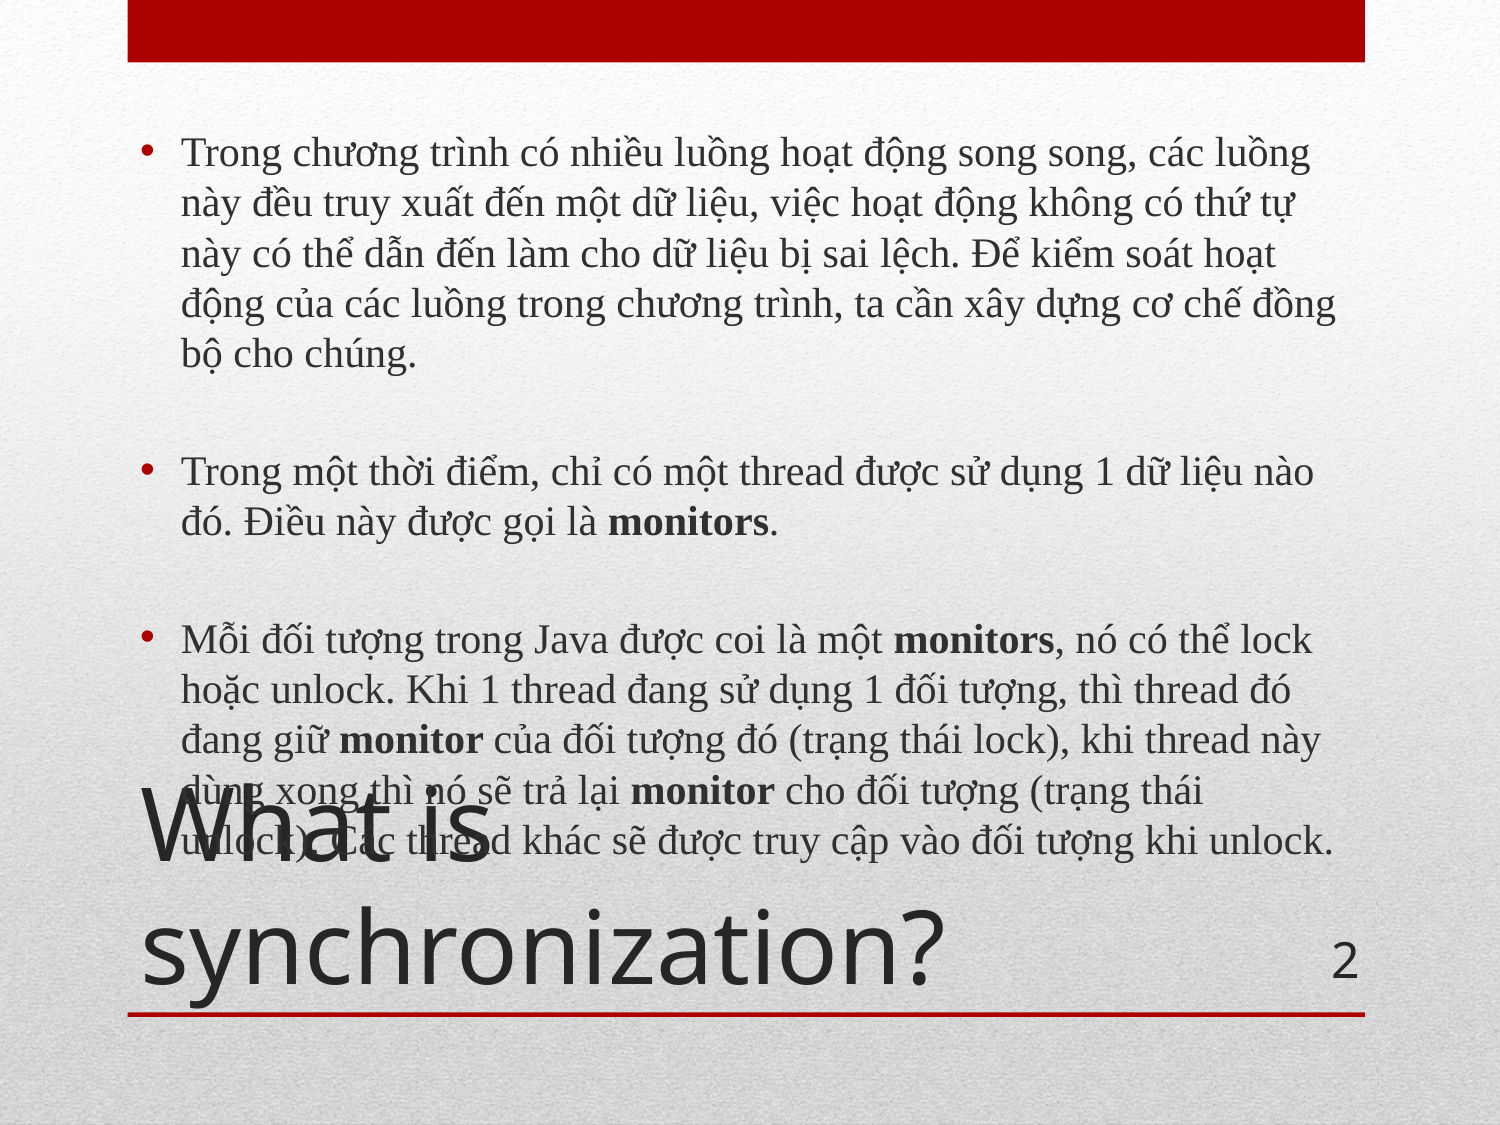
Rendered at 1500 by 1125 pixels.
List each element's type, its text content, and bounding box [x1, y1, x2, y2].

title What is synchronization? [125, 875, 1238, 1013]
slide_number 2 [1250, 933, 1375, 993]
list Trong chương trình có nhiều luồng hoạt động song song, các luồng này đều truy xuất đến một dữ liệu, việc hoạt động không có thứ tự này có thể dẫn đến làm cho dữ liệu bị sai lệch. Để kiểm soát hoạt động của các luồng trong chương trình, ta cần xây dựng cơ chế đồng bộ cho chúng. Trong một thời điểm, chỉ có một thread được sử dụng 1 dữ liệu nào đó. Điều này được gọi là monitors. Mỗi đối tượng trong Java được coi là một monitors, nó có thể lock hoặc unlock. Khi 1 thread đang sử dụng 1 đối tượng, thì thread đó đang giữ monitor của đối tượng đó (trạng thái lock), khi thread này dùng xong thì nó sẽ trả lại monitor cho đối tượng (trạng thái unlock). Các thread khác sẽ được truy cập vào đối tượng khi unlock. [125, 112, 1363, 875]
